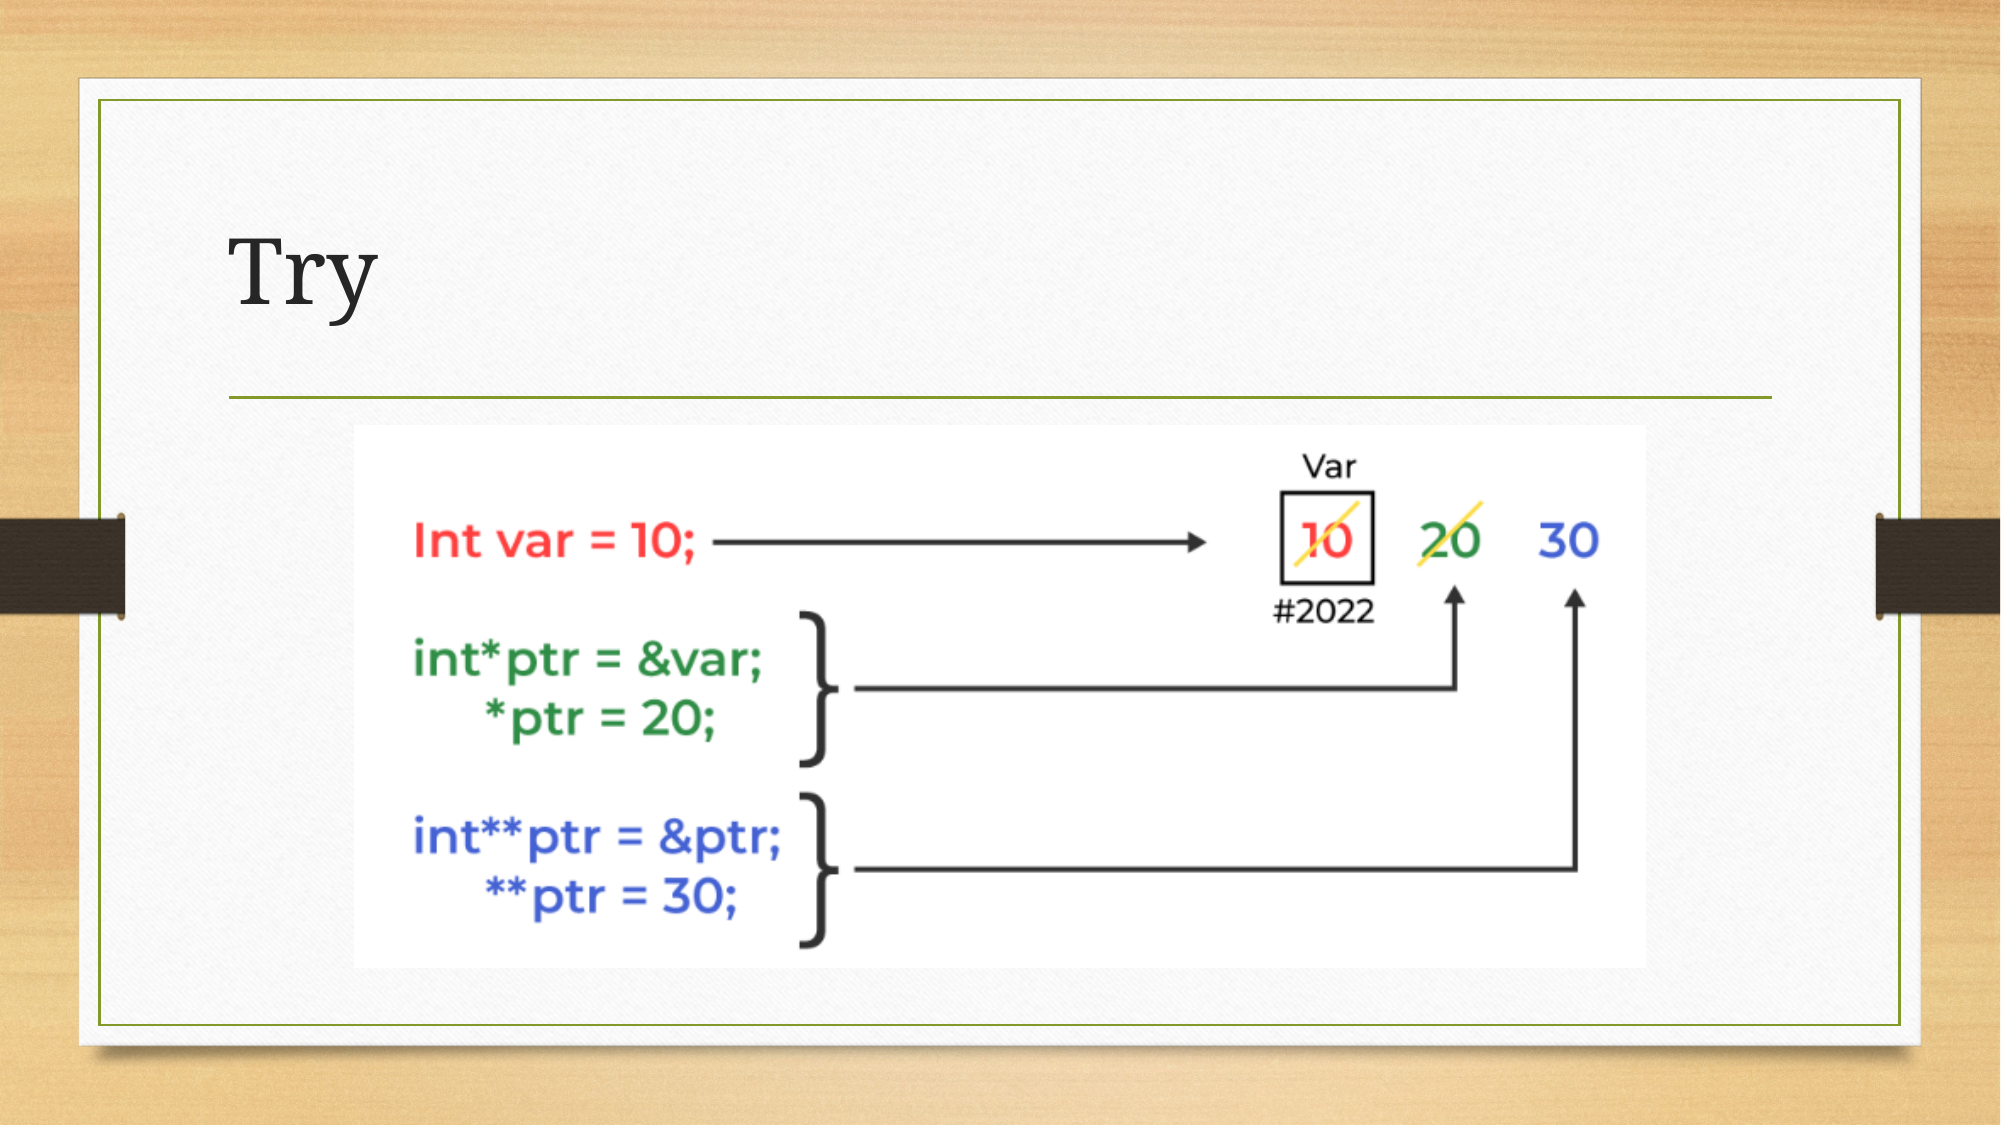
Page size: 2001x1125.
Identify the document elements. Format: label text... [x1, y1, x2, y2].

picture [0, 0, 2001, 1125]
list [354, 425, 1646, 969]
title Try [212, 161, 1788, 375]
